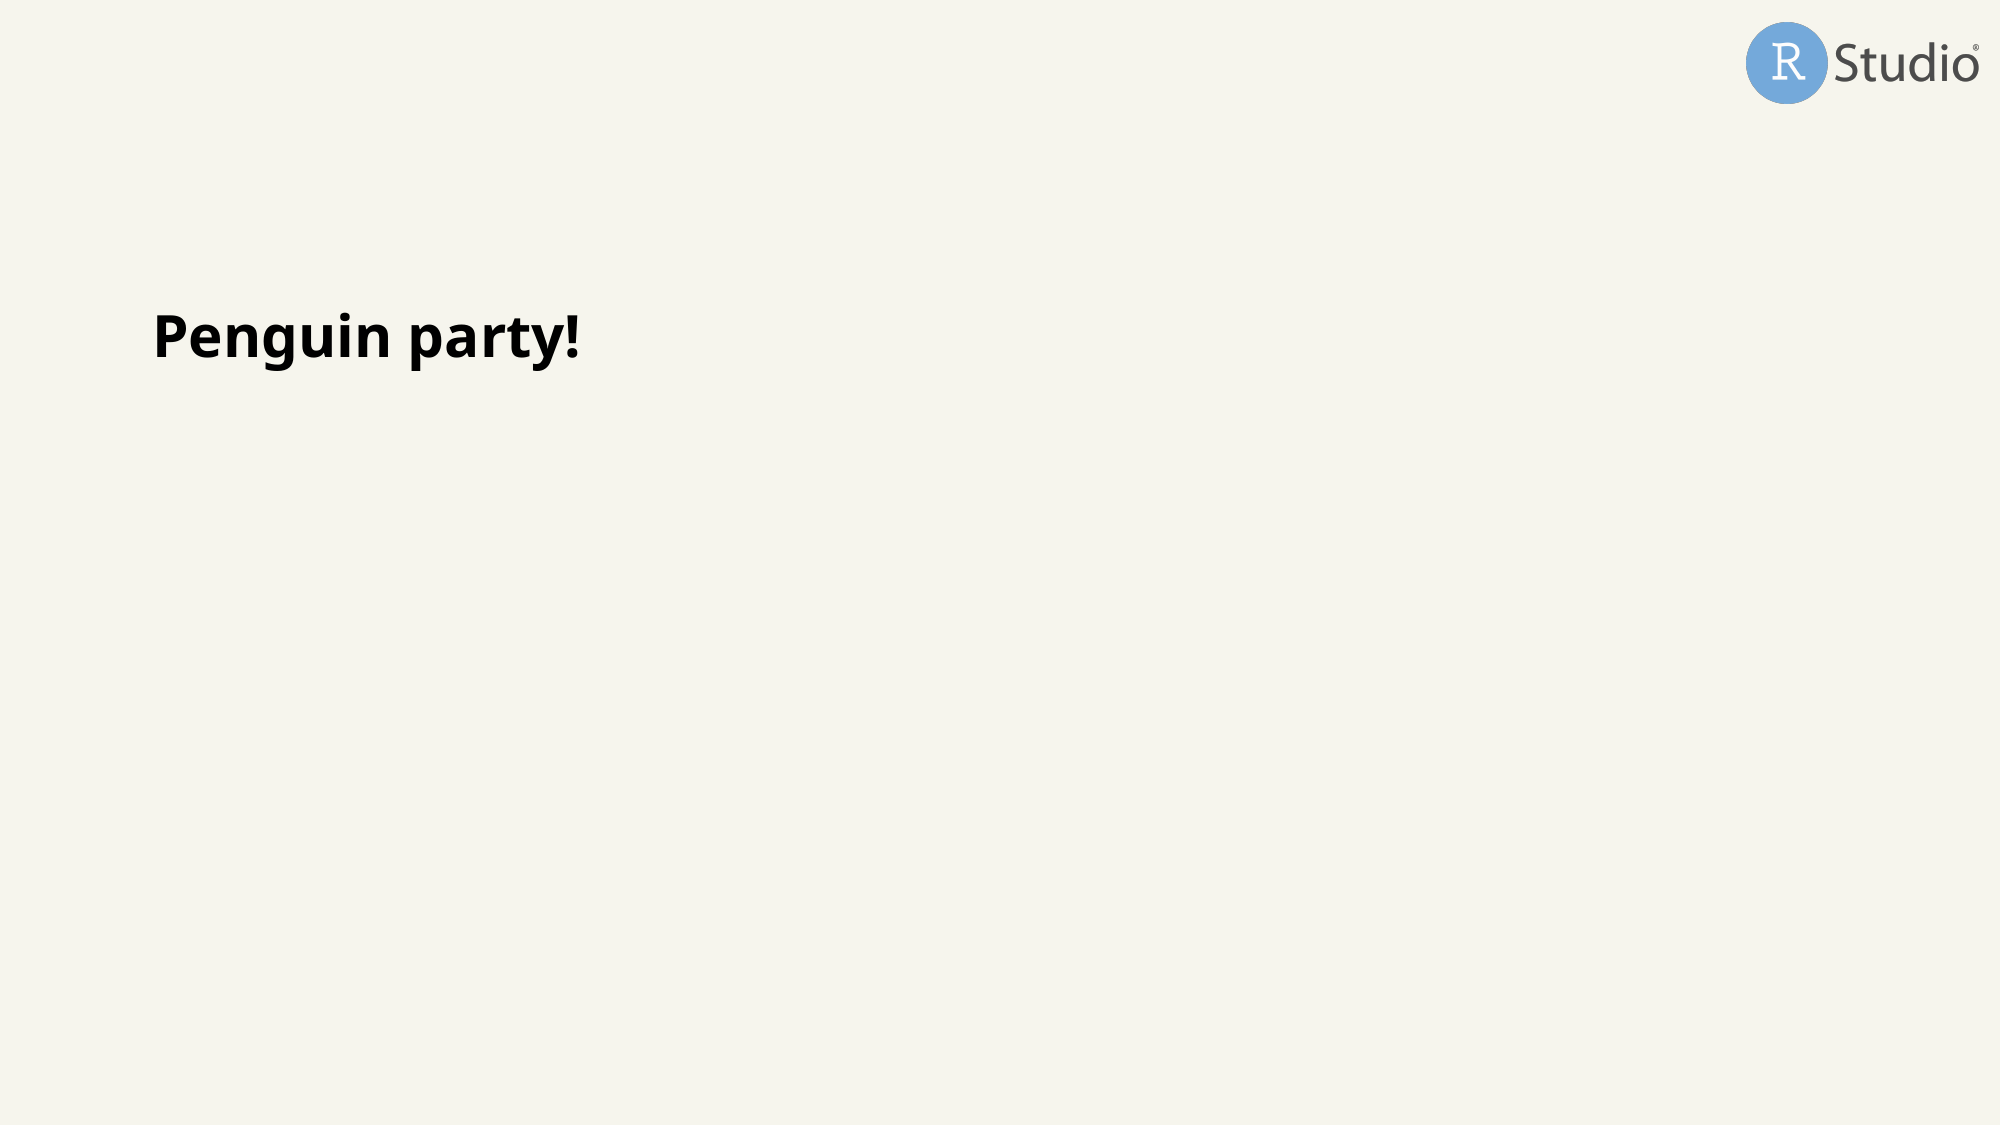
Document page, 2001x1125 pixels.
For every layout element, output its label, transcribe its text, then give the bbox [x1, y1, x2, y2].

list Penguin party! [137, 299, 1863, 1014]
picture [1746, 22, 1979, 104]
